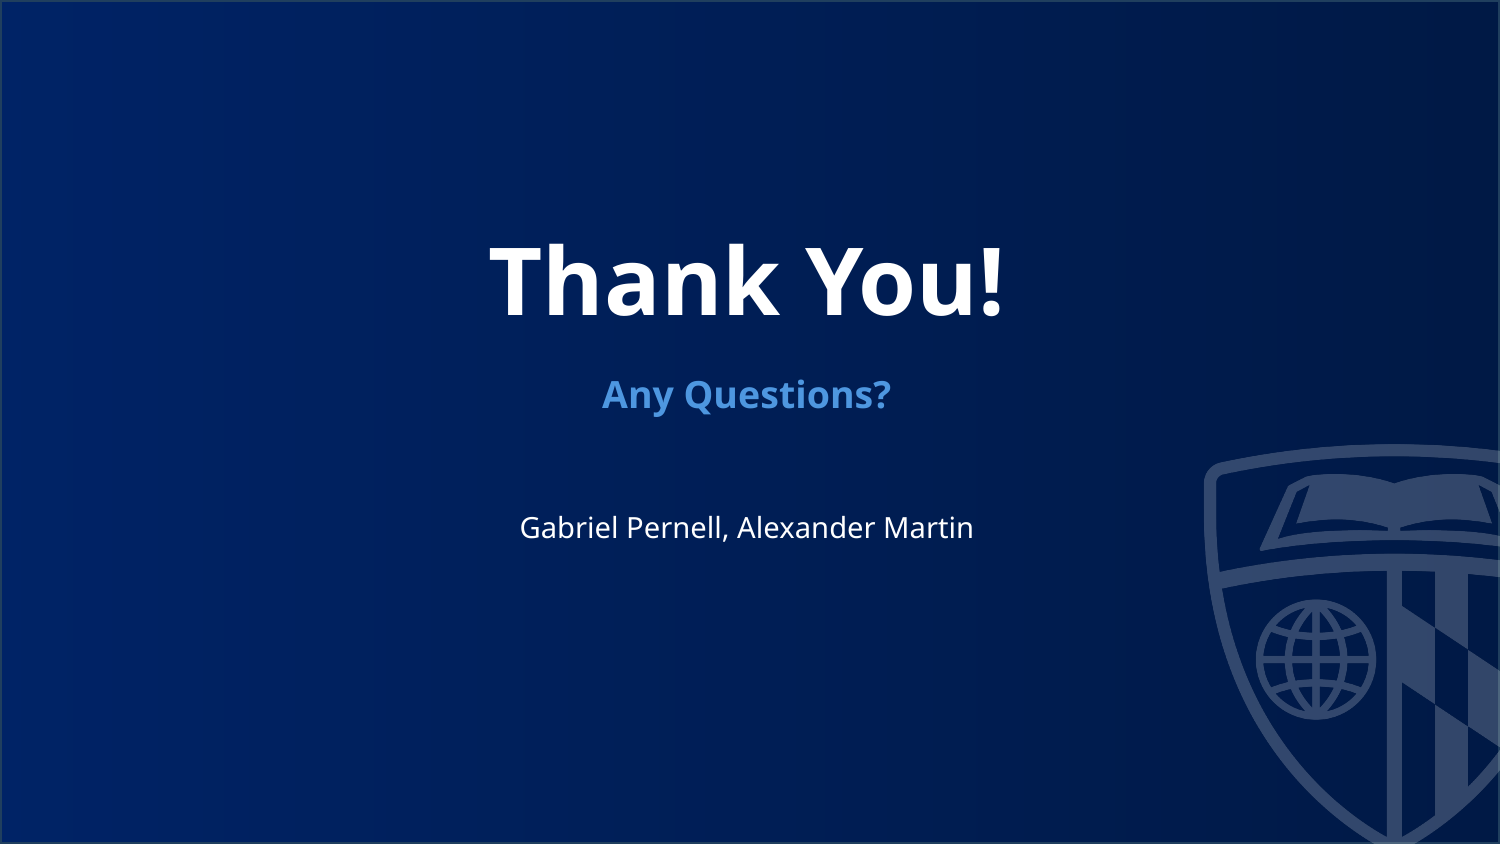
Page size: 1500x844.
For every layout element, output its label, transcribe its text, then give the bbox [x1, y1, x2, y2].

list Gabriel Pernell, Alexander Martin [108, 503, 1386, 748]
title Thank You! [108, 117, 1386, 337]
subtitle Any Questions? [108, 371, 1386, 482]
